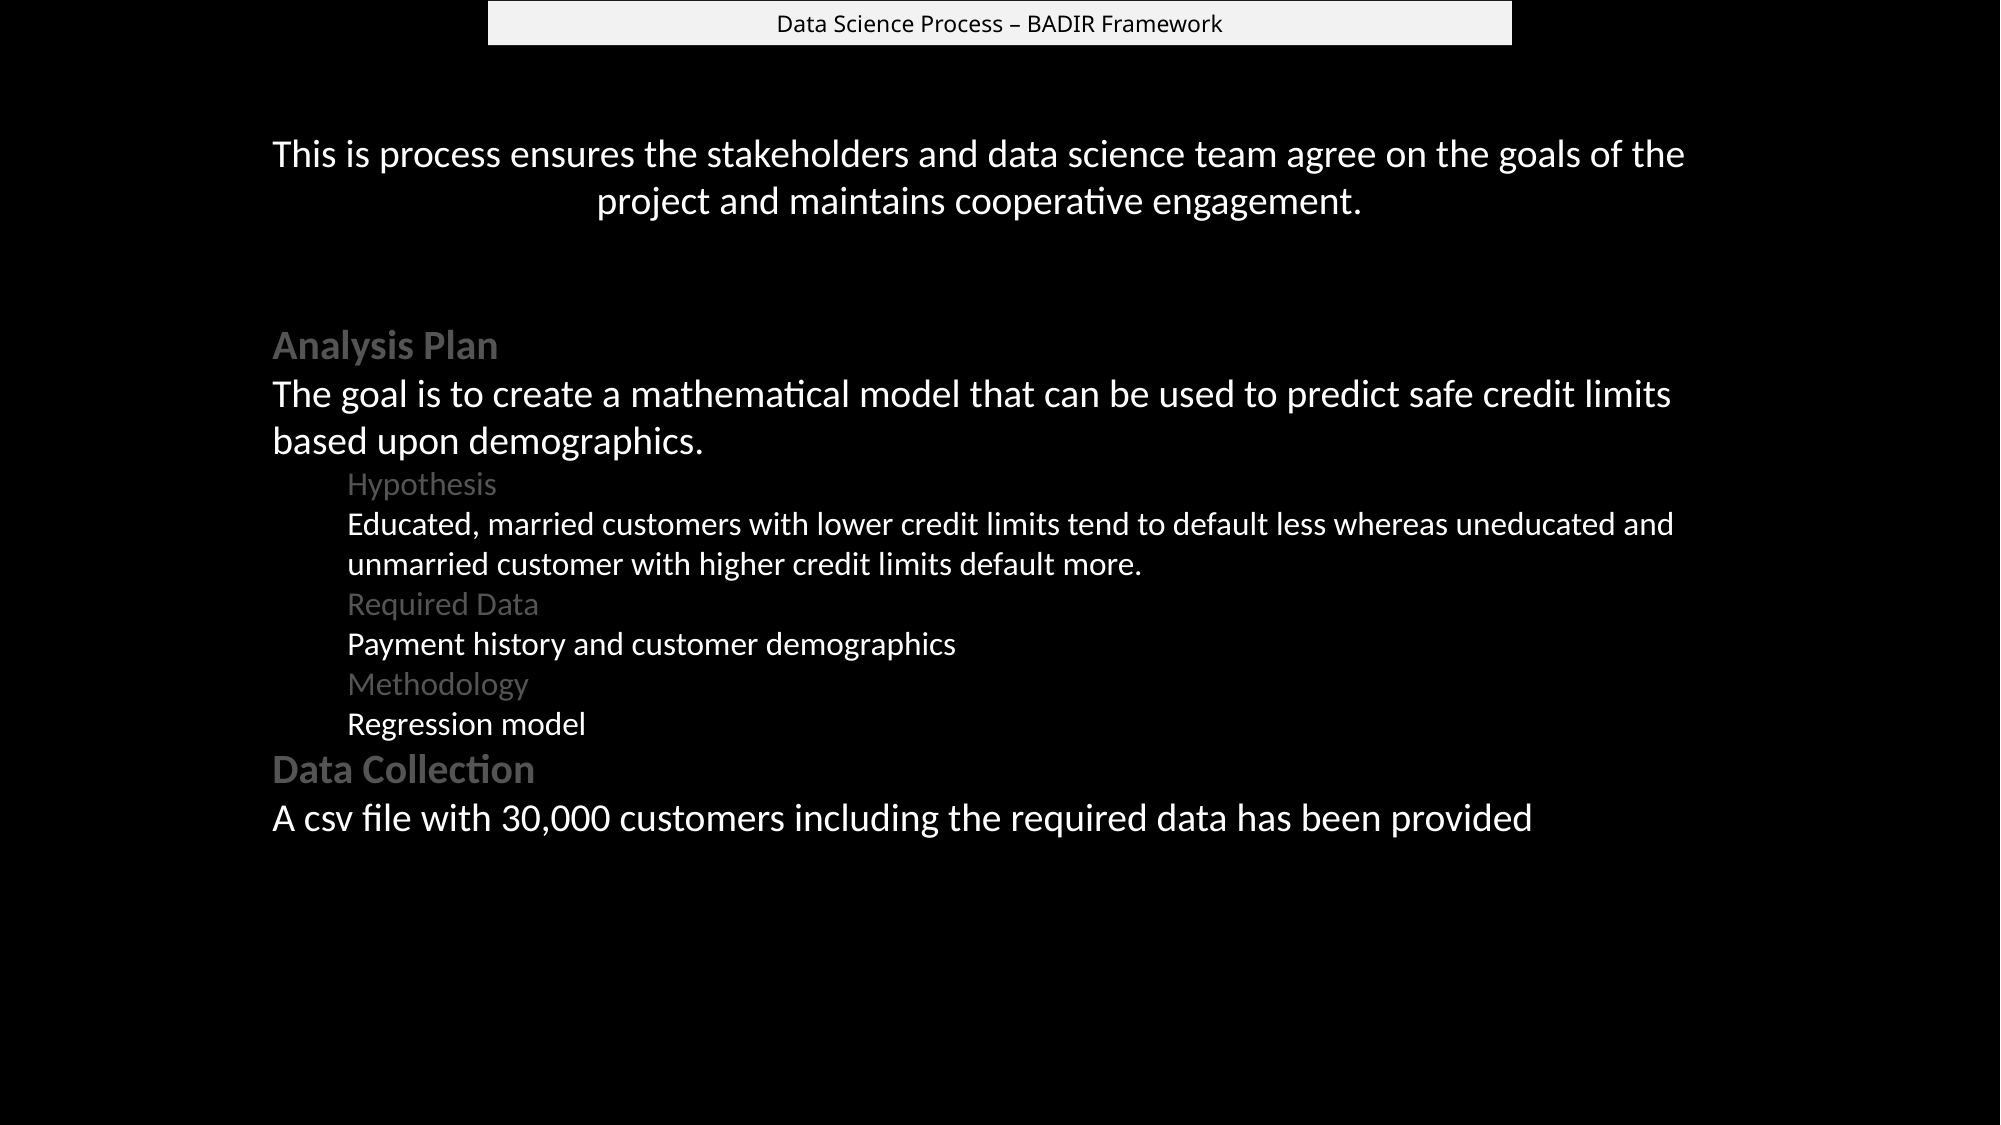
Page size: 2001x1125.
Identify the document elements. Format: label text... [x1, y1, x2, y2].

title Data Science Process – BADIR Framework [488, 0, 1512, 46]
text_box This is process ensures the stakeholders and data science team agree on the goals of the project and maintains cooperative engagement. Analysis Plan The goal is to create a mathematical model that can be used to predict safe credit limits based upon demographics. Hypothesis Educated, married customers with lower credit limits tend to default less whereas uneducated and unmarried customer with higher credit limits default more. Required Data Payment history and customer demographics Methodology Regression model Data Collection A csv file with 30,000 customers including the required data has been provided [257, 120, 1703, 1065]
